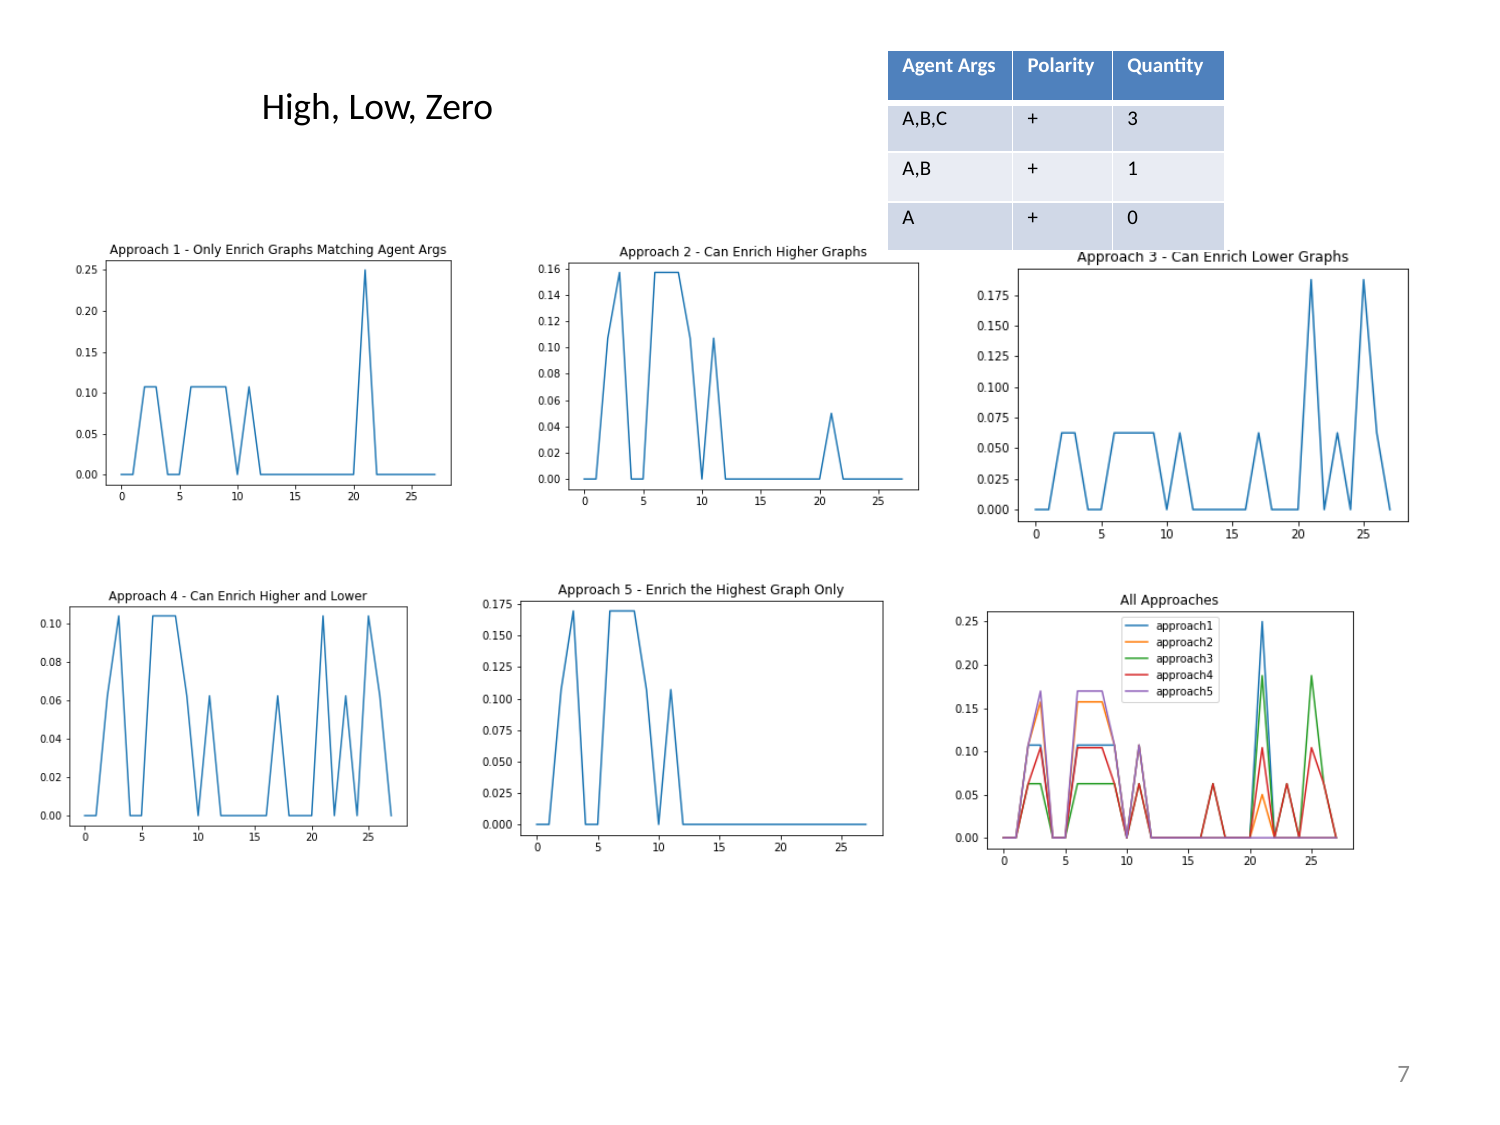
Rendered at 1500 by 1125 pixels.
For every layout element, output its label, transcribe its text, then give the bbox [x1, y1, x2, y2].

table_header Polarity [1013, 51, 1112, 100]
table_cell 1 [1113, 153, 1224, 201]
slide_number 7 [1074, 1042, 1425, 1103]
text_box High, Low, Zero [247, 74, 887, 135]
picture [512, 226, 1458, 563]
picture [462, 562, 1400, 888]
table_cell + [1013, 106, 1112, 151]
table_cell 0 [1113, 203, 1224, 226]
table_cell A,B,C [888, 106, 1012, 151]
picture [49, 224, 495, 522]
table_cell + [1013, 153, 1112, 201]
table_cell 3 [1113, 106, 1224, 151]
picture [15, 571, 451, 862]
table_header Quantity [1113, 51, 1224, 100]
table_cell + [1013, 203, 1112, 226]
table_cell A [888, 203, 1012, 226]
table_cell A,B [888, 153, 1012, 201]
table_header Agent Args [888, 51, 1012, 100]
